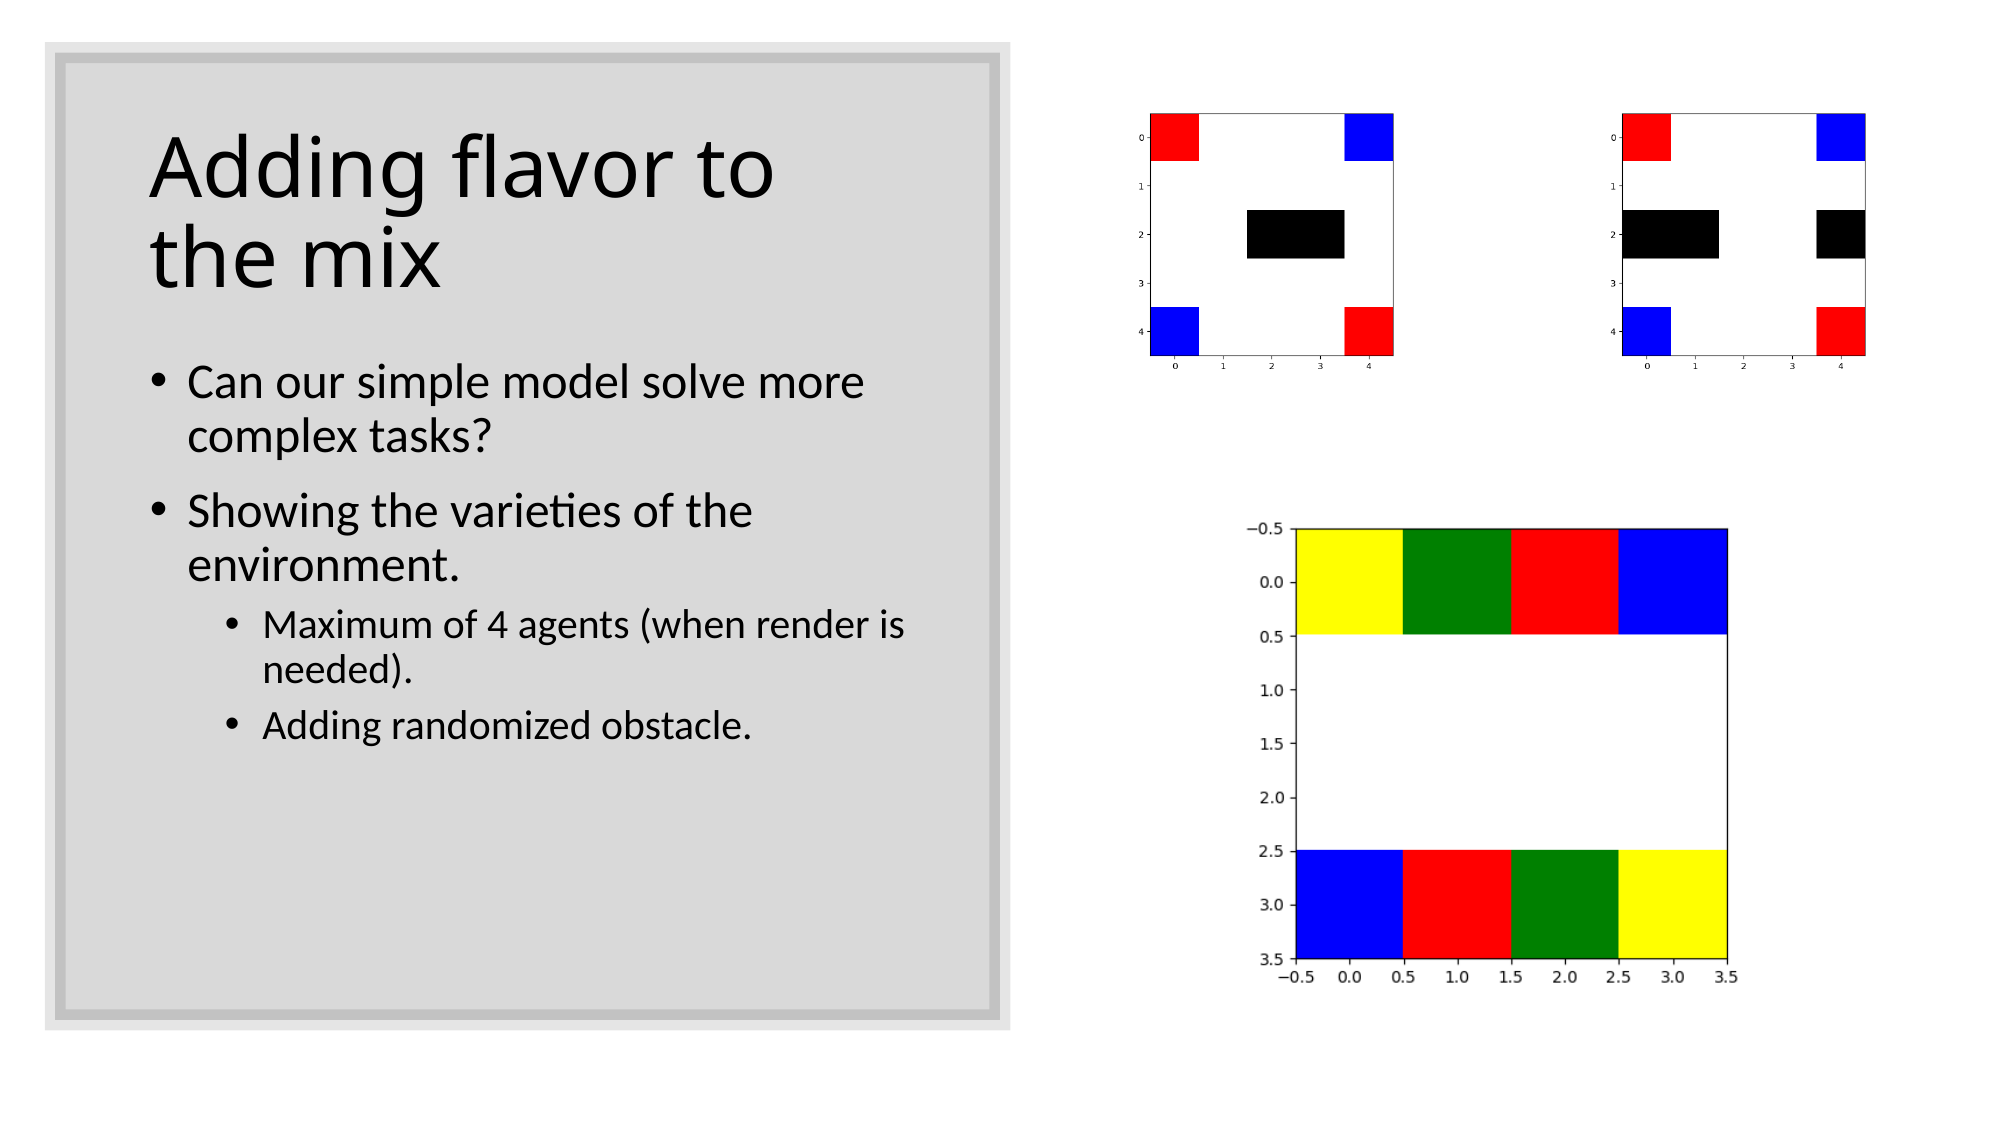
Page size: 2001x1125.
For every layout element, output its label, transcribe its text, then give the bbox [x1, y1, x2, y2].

picture [1056, 75, 1476, 390]
picture [1129, 461, 1875, 1020]
list Can our simple model solve more complex tasks? Showing the varieties of the environment. Maximum of 4 agents (when render is needed). Adding randomized obstacle. [134, 348, 941, 943]
text_box [54, 52, 1001, 1021]
title Adding flavor to the mix [134, 105, 941, 326]
picture [1528, 75, 1948, 390]
